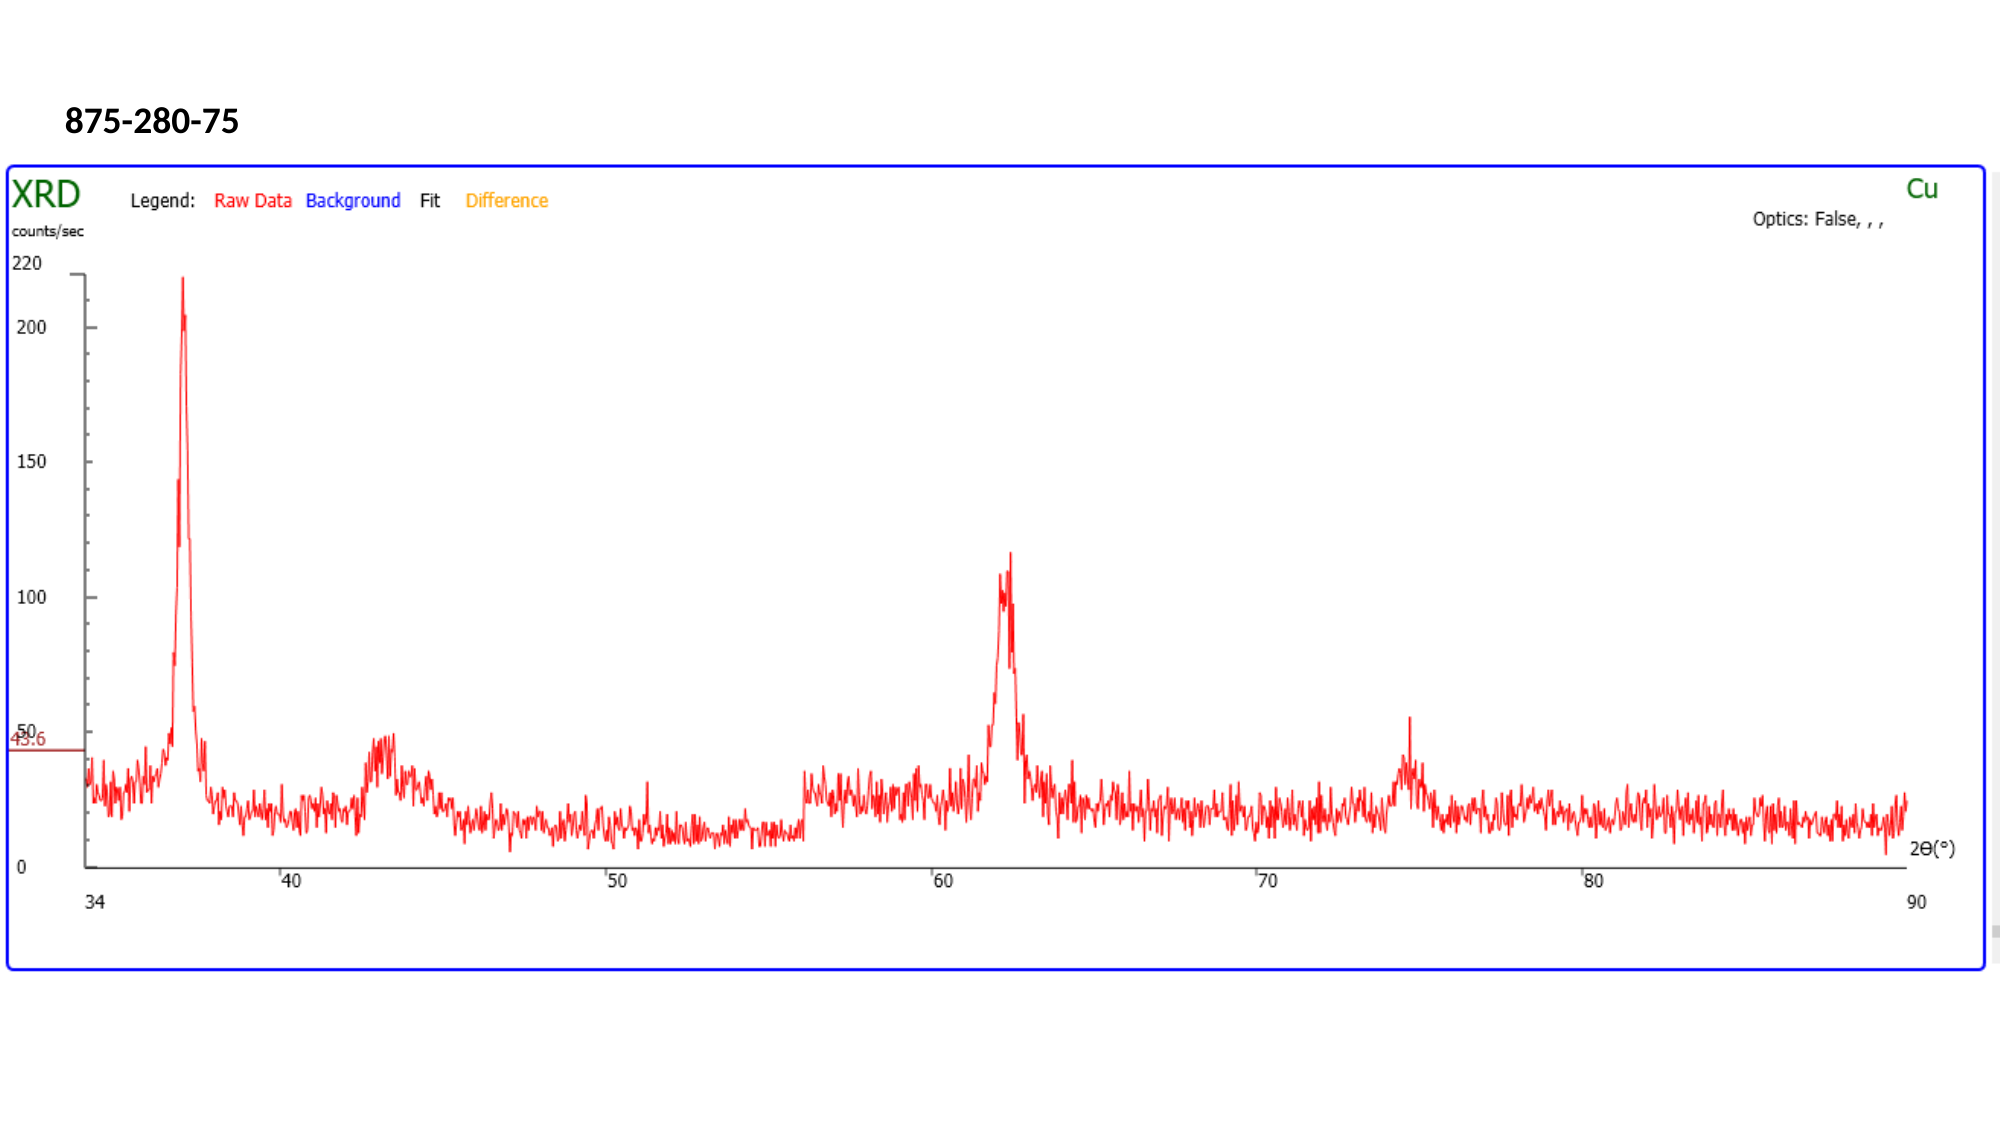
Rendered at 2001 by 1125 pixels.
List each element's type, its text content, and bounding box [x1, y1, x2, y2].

picture [0, 148, 2000, 976]
text_box 875-280-75 [49, 88, 315, 148]
